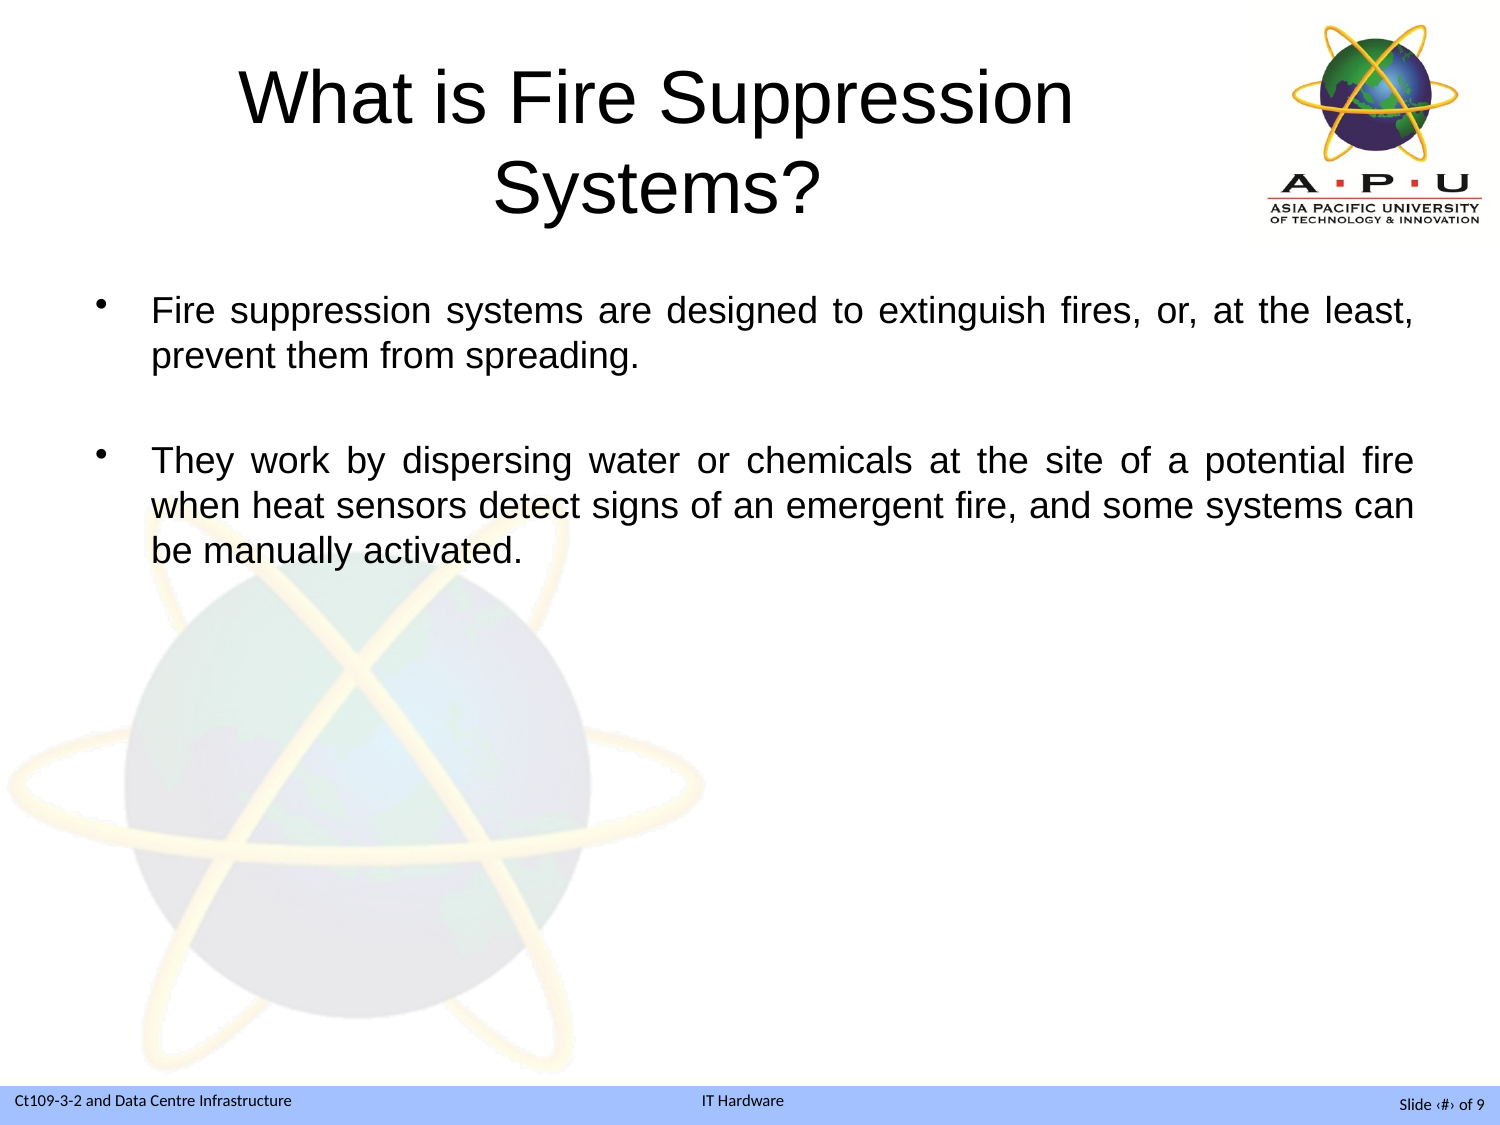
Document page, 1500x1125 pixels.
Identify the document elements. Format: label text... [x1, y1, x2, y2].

picture [1251, 0, 1500, 249]
title What is Fire Suppression Systems? [79, 45, 1235, 233]
list Fire suppression systems are designed to extinguish fires, or, at the least, prevent them from spreading. They work by dispersing water or chemicals at the site of a potential fire when heat sensors detect signs of an emergent fire, and some systems can be manually activated. [79, 278, 1430, 1021]
footer Slide ‹#› of 9 [1024, 1086, 1500, 1125]
